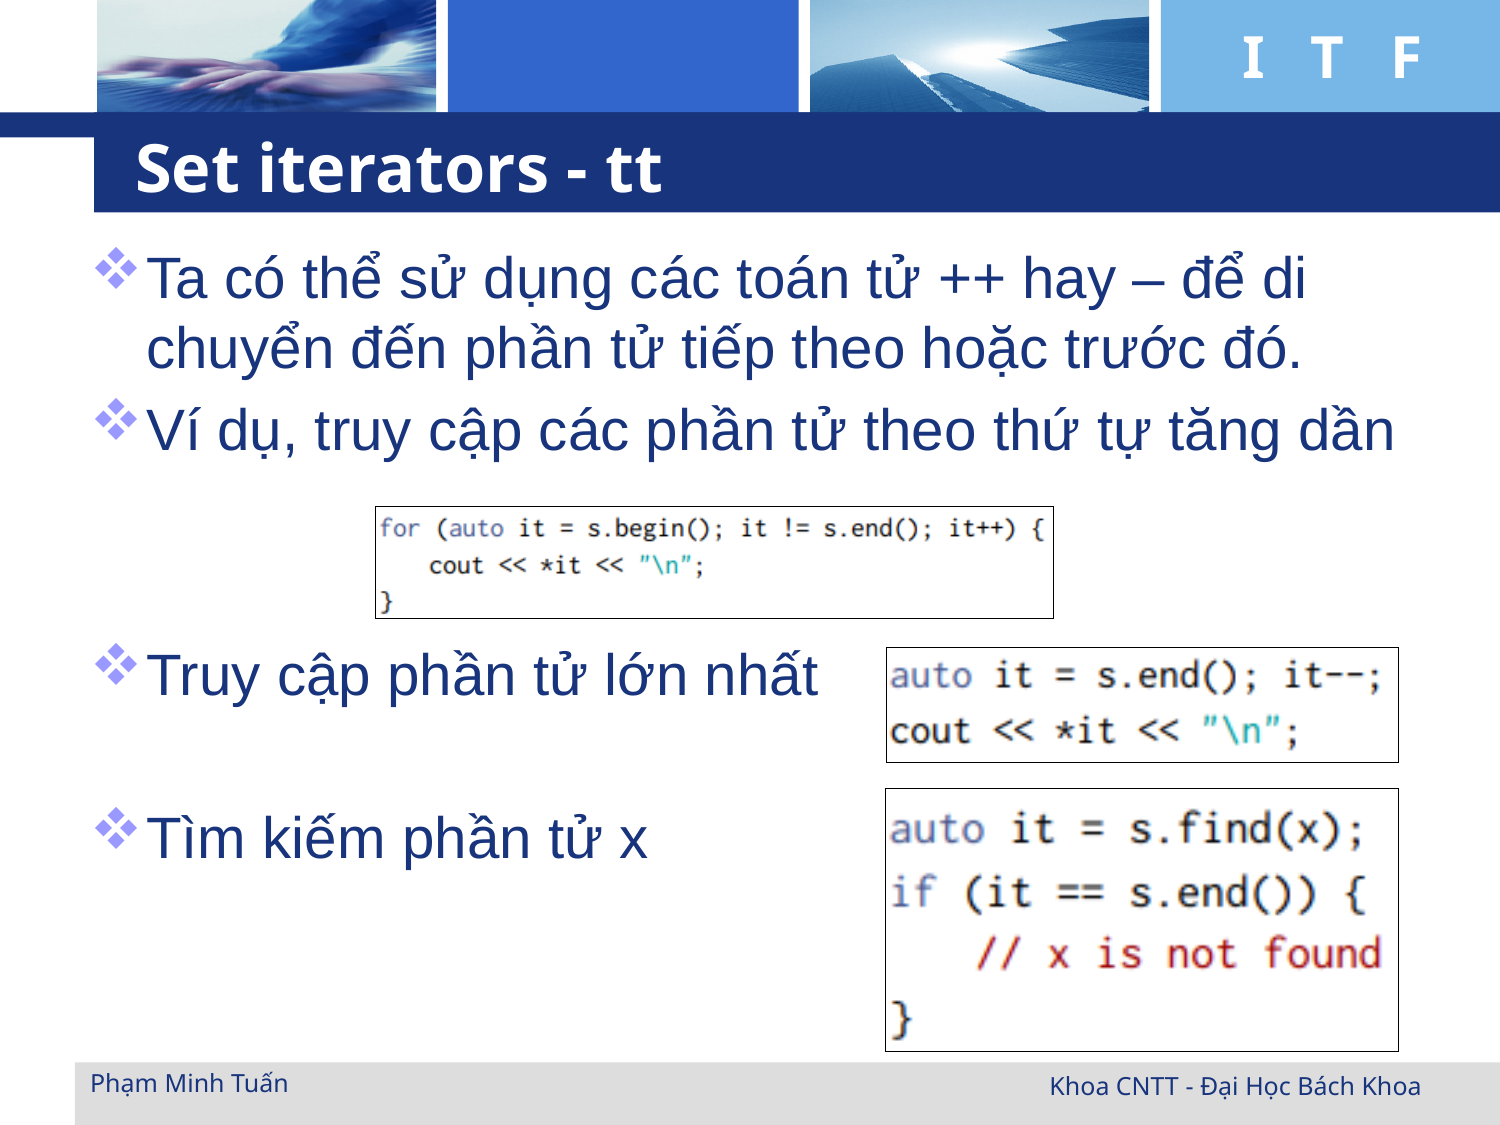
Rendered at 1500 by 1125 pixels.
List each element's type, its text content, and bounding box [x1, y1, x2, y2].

picture [97, 0, 437, 112]
picture [885, 647, 1399, 764]
slide_number Phạm Minh Tuấn [75, 1059, 425, 1113]
picture [885, 787, 1399, 1052]
picture [374, 506, 1054, 619]
picture [810, 0, 1150, 112]
title Set iterators - tt [120, 120, 1400, 213]
footer Khoa CNTT - Đại Học Bách Khoa [962, 1062, 1438, 1116]
list Ta có thể sử dụng các toán tử ++ hay – để di chuyển đến phần tử tiếp theo hoặc trước đó. Ví dụ, truy cập các phần tử theo thứ tự tăng dần Truy cập phần tử lớn nhất Tìm kiếm phần tử x [75, 232, 1425, 1034]
